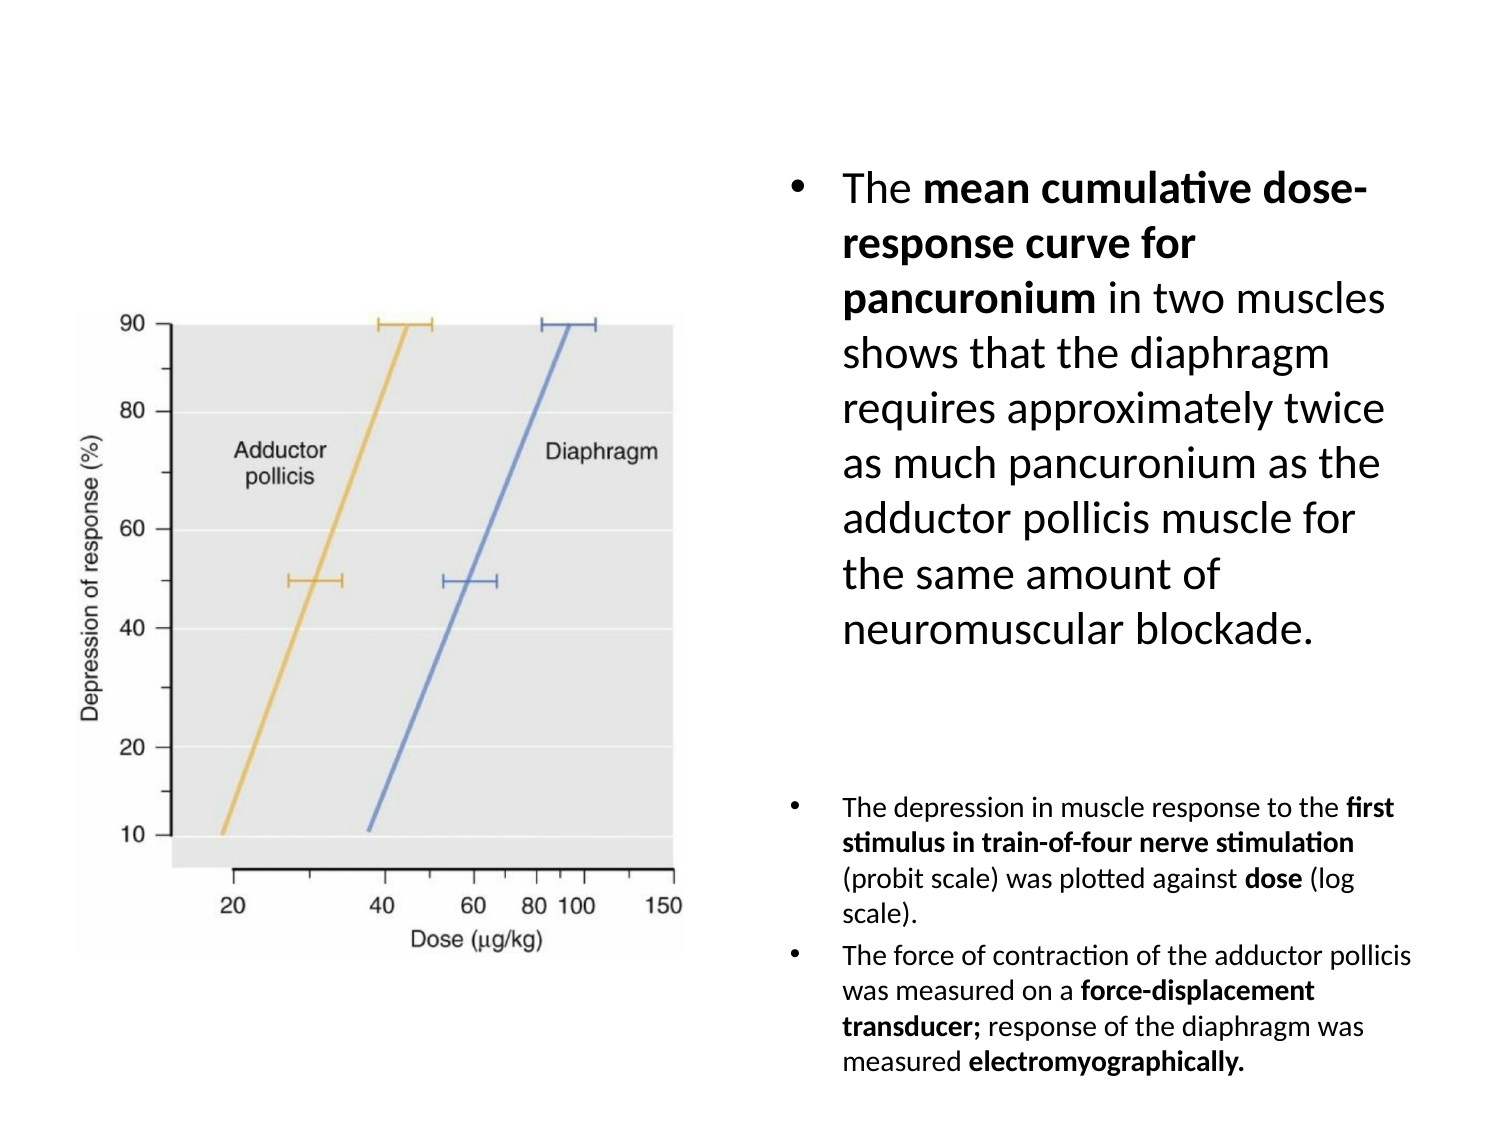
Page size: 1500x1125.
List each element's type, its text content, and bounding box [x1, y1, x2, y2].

list The mean cumulative dose-response curve for pancuronium in two muscles shows that the diaphragm requires approximately twice as much pancuronium as the adductor pollicis muscle for the same amount of neuromuscular blockade. The depression in muscle response to the first stimulus in train-of-four nerve stimulation (probit scale) was plotted against dose (log scale). The force of contraction of the adductor pollicis was measured on a force-displacement transducer; response of the diaphragm was measured electromyographically. [774, 149, 1438, 1093]
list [74, 299, 738, 968]
